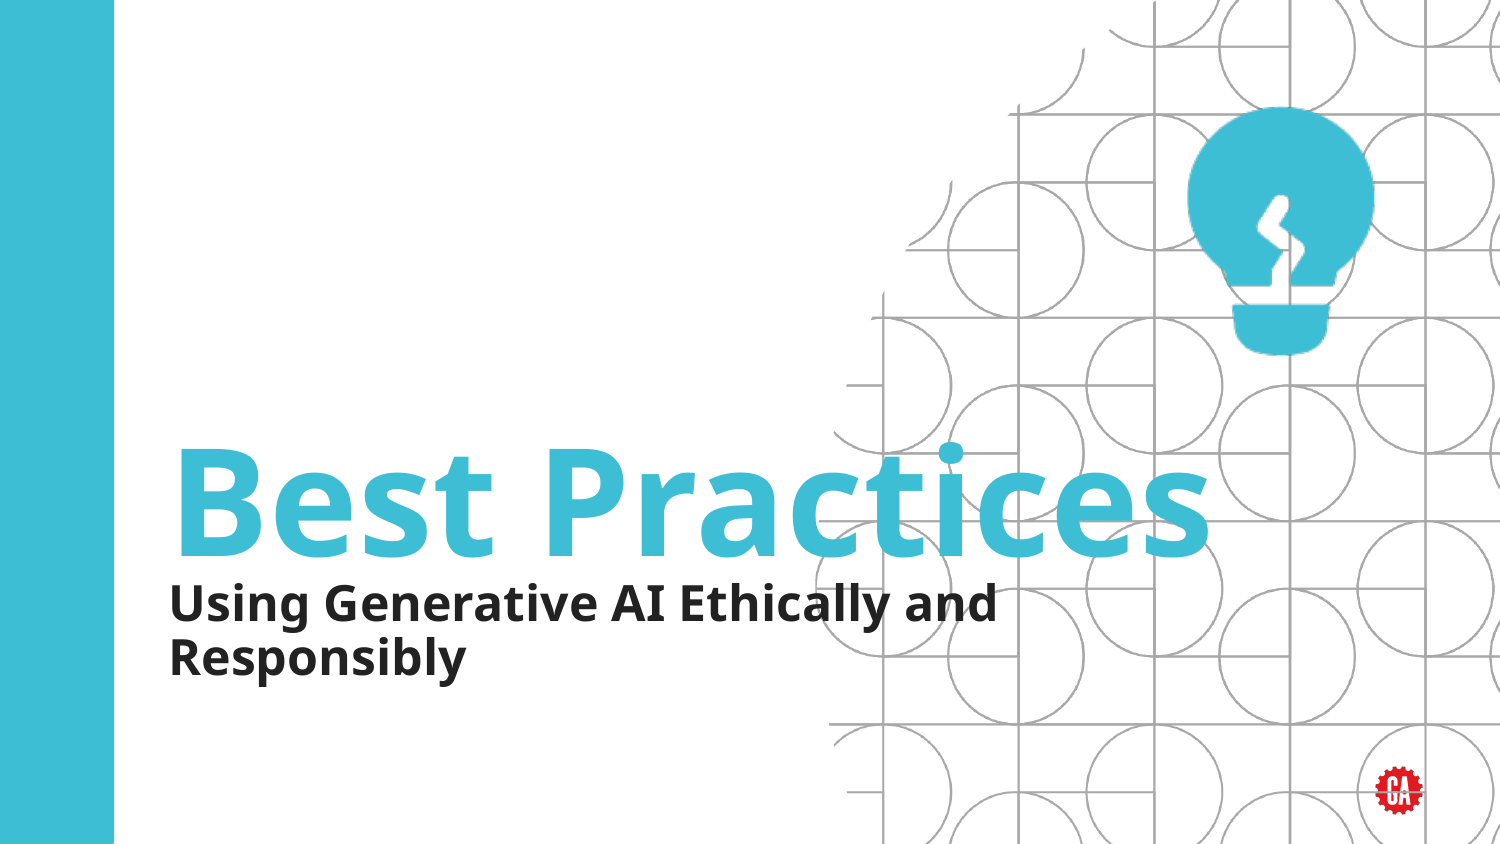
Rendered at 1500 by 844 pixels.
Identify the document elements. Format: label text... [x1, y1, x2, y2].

text_box Using Generative AI Ethically and Responsibly [168, 578, 1182, 766]
text_box [0, 0, 115, 844]
picture [832, 0, 1500, 437]
title Best Practices [168, 437, 1500, 579]
picture [839, 579, 1500, 844]
